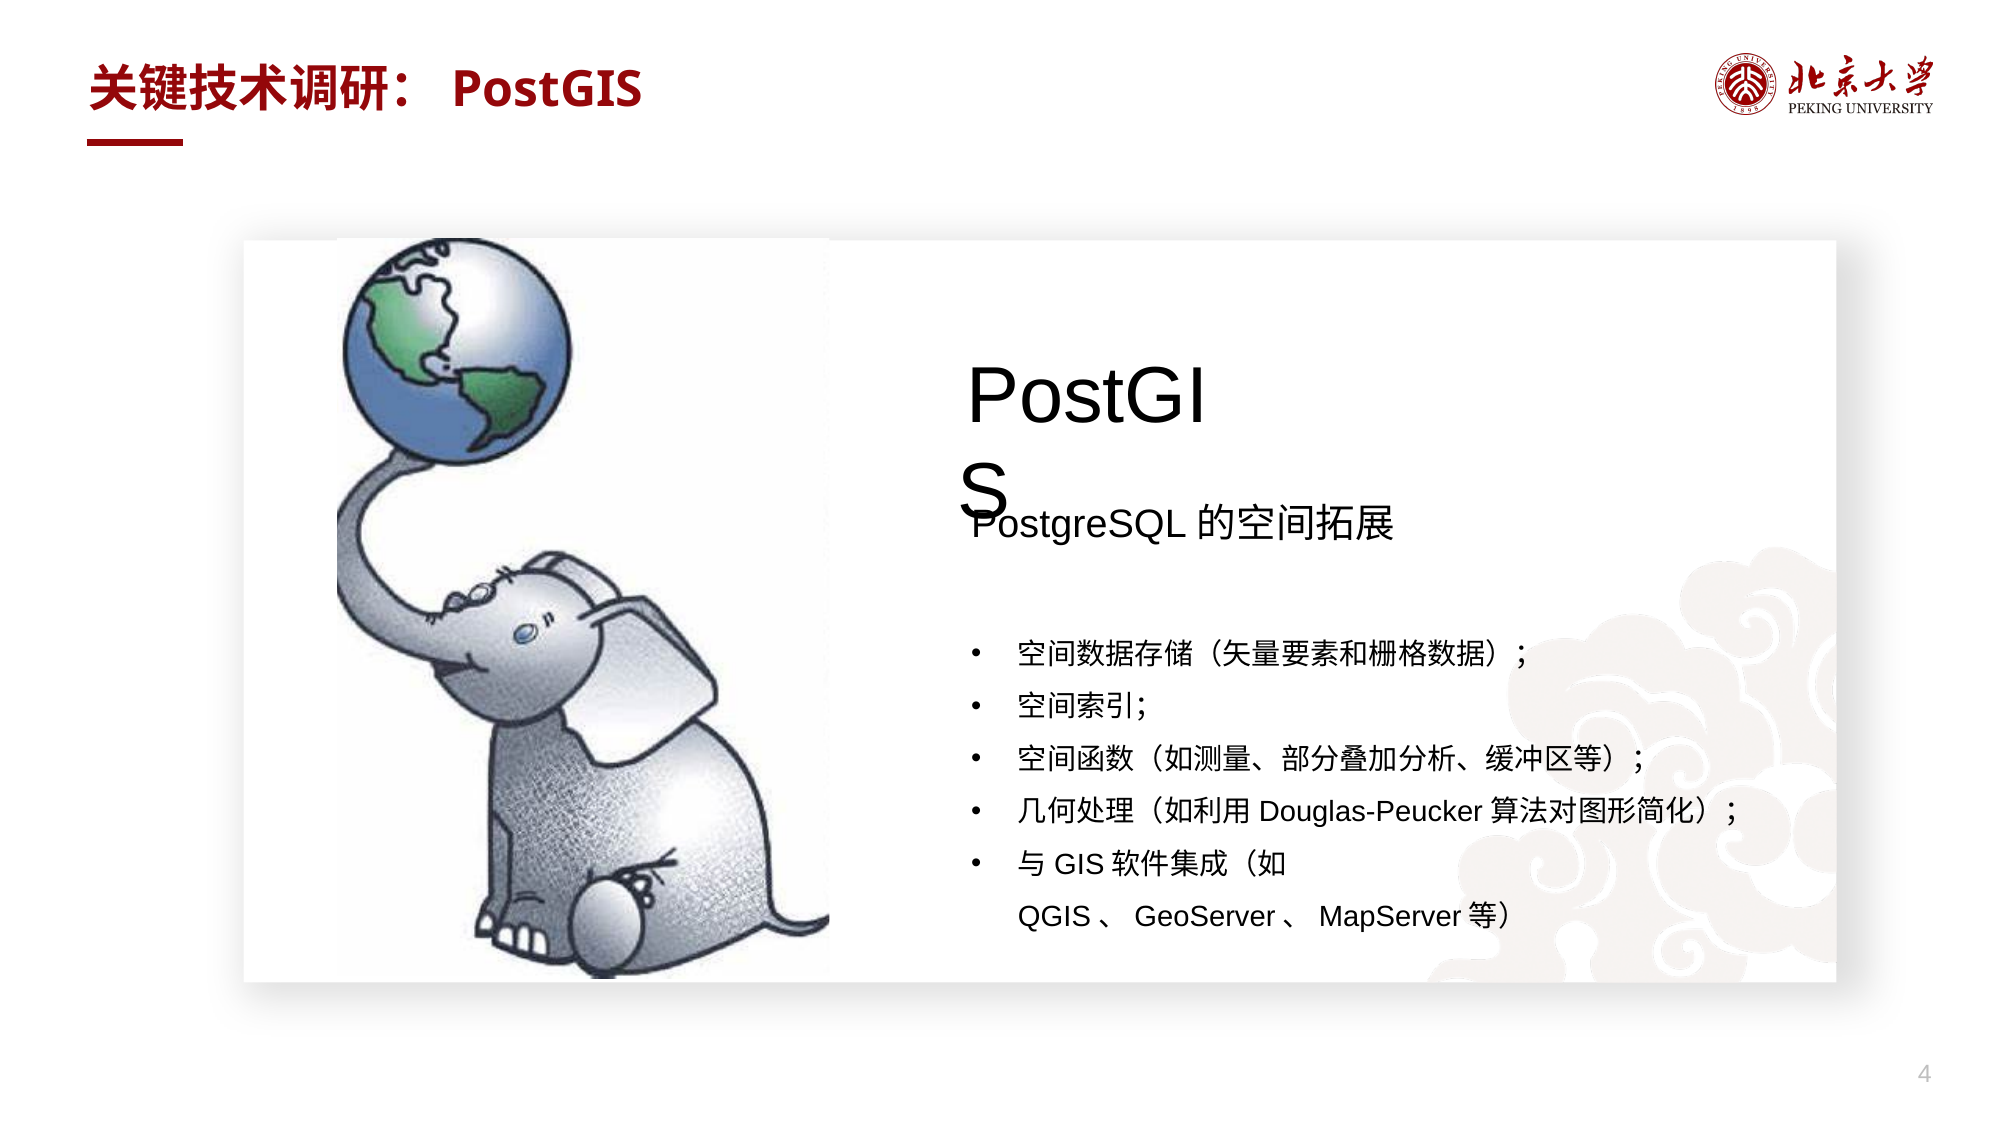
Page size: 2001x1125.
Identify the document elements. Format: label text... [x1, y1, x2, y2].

picture [337, 238, 830, 979]
text_box 关键技术调研：PostGIS [74, 49, 830, 124]
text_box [243, 240, 1837, 983]
slide_number 4 [1496, 1042, 1947, 1103]
picture [1715, 53, 1933, 116]
